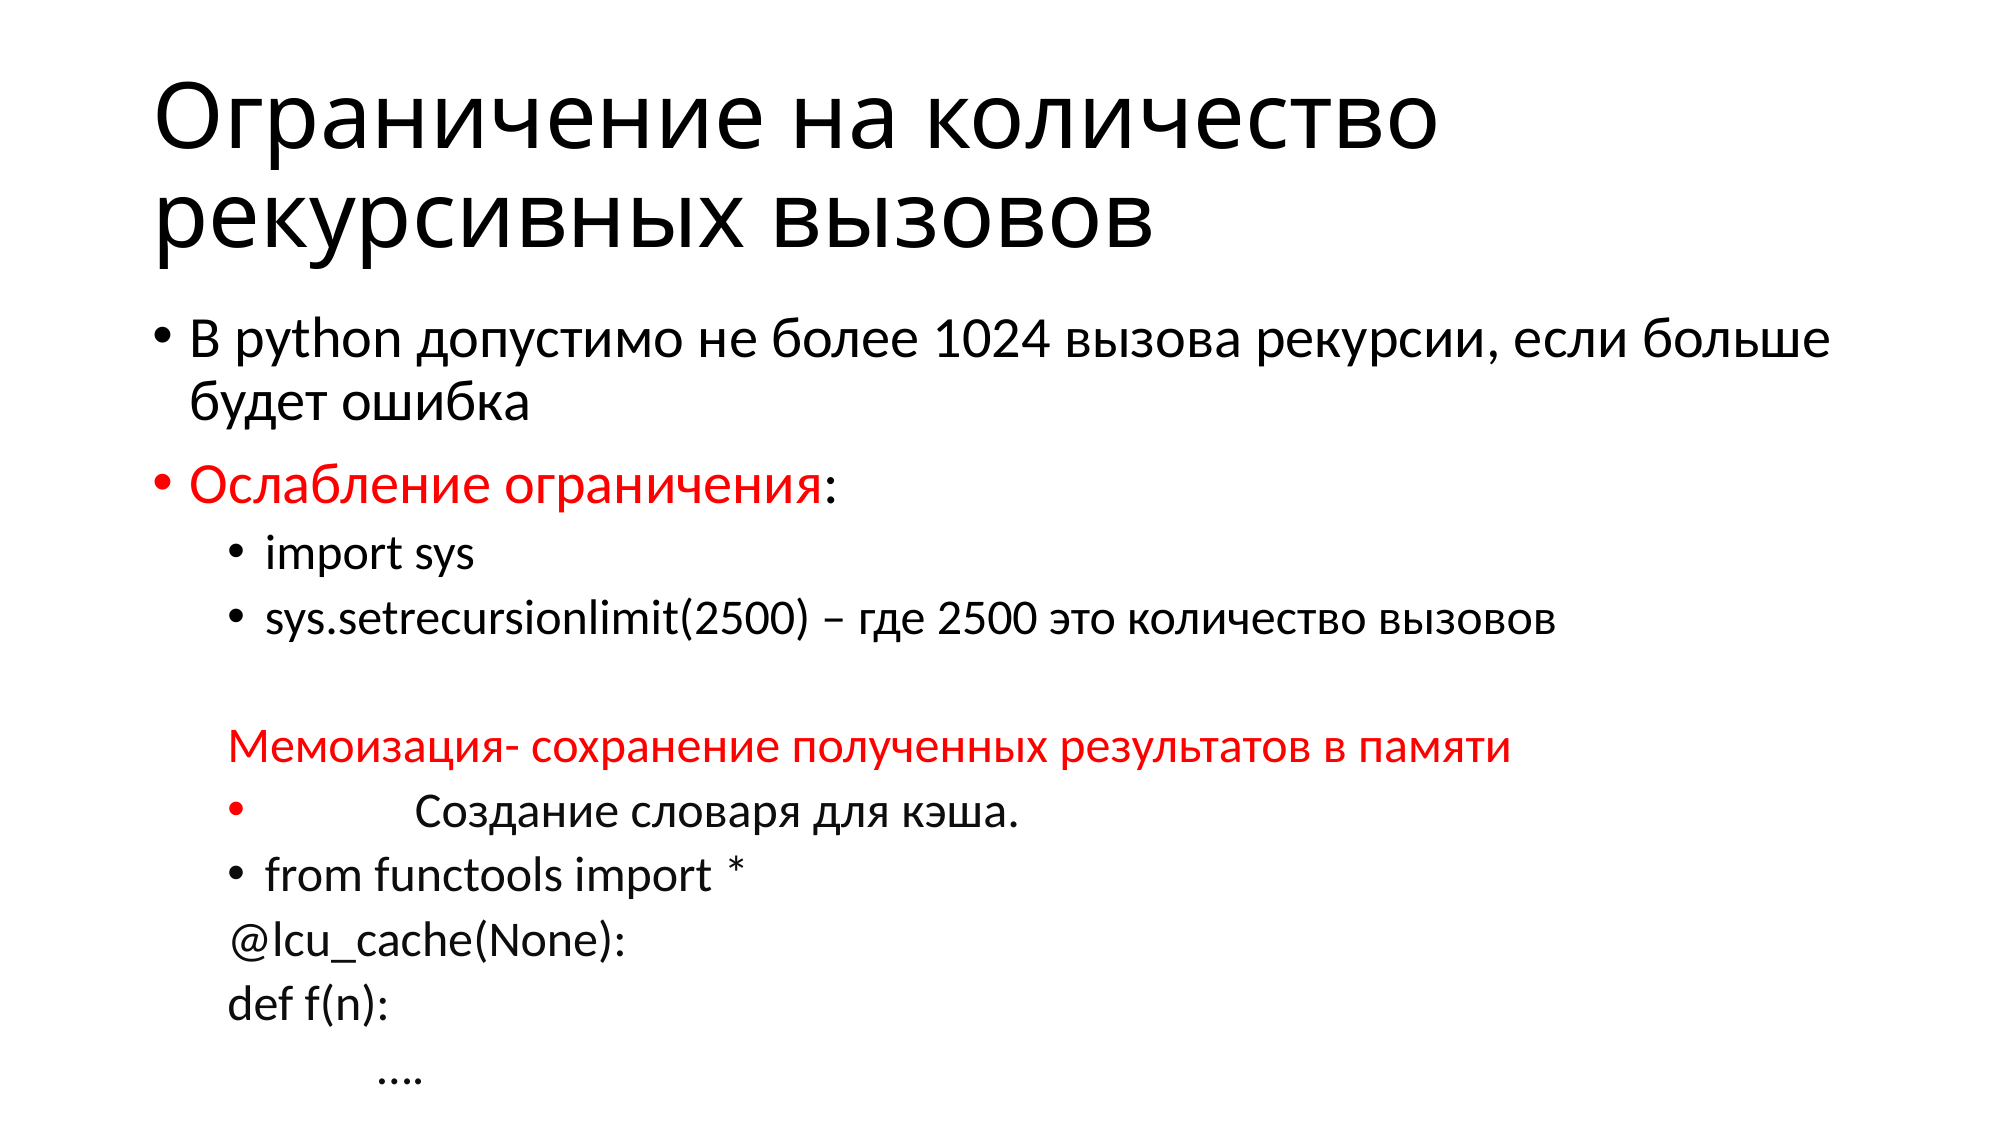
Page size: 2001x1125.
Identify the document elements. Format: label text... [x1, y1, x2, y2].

list В python допустимо не более 1024 вызова рекурсии, если больше будет ошибка Ослабление ограничения: import sys sys.setrecursionlimit(2500) – где 2500 это количество вызовов Мемоизация- сохранение полученных результатов в памяти Создание словаря для кэша. from functools import * @lcu_cache(None): def f(n): …. [137, 299, 1863, 1115]
title Ограничение на количество рекурсивных вызовов [137, 59, 1863, 278]
